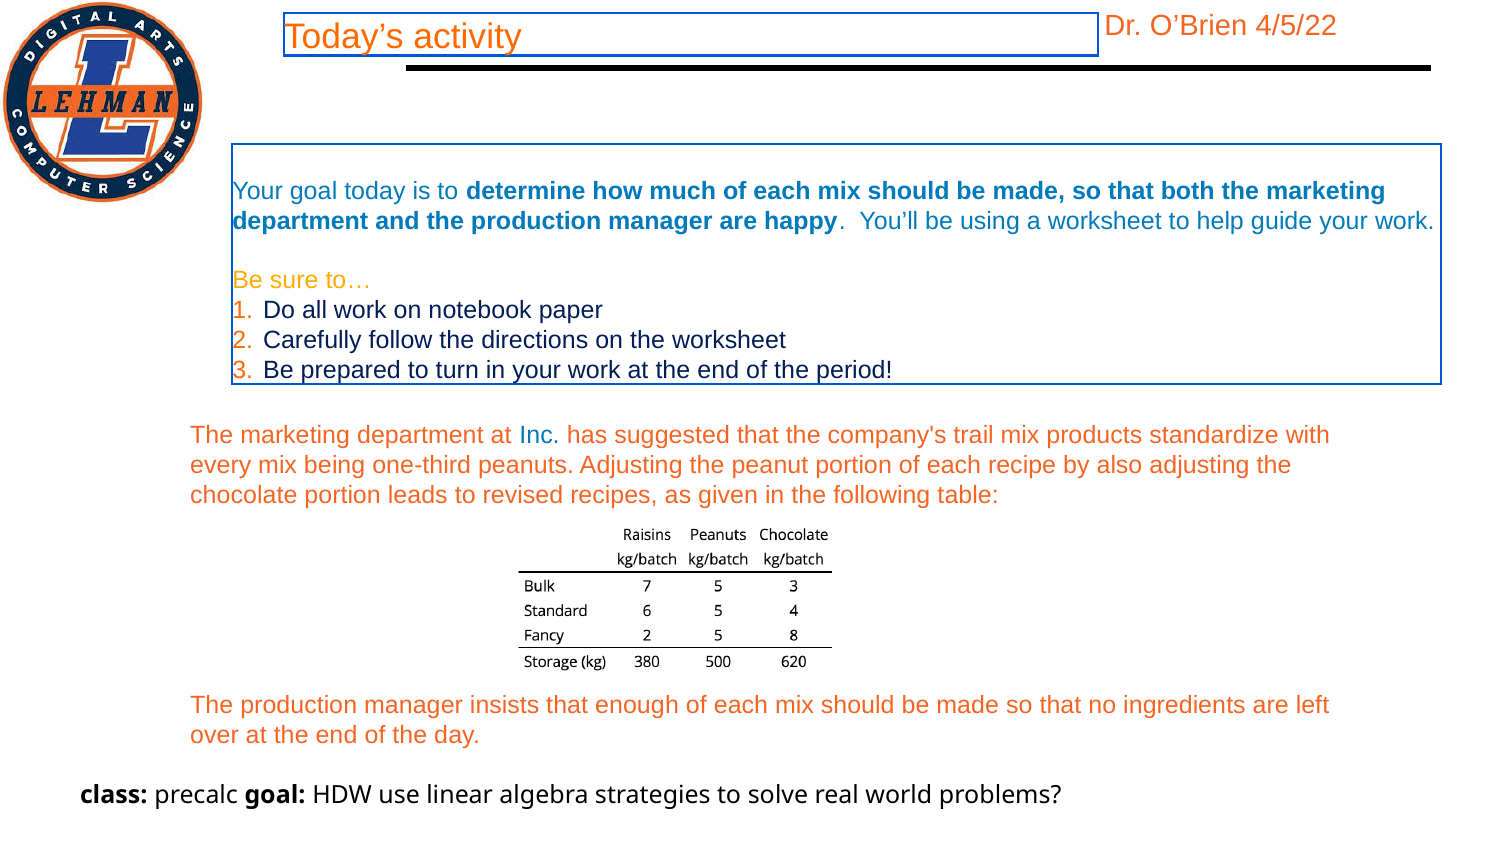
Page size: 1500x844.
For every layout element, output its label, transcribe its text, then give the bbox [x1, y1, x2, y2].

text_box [189, 418, 1377, 739]
picture [0, 0, 204, 204]
text_box Today’s activity [284, 12, 1098, 56]
text_box Your goal today is to determine how much of each mix should be made, so that both the marketing department and the production manager are happy. You’ll be using a worksheet to help guide your work. Be sure to… Do all work on notebook paper Carefully follow the directions on the worksheet Be prepared to turn in your work at the end of the period! [232, 144, 1441, 384]
